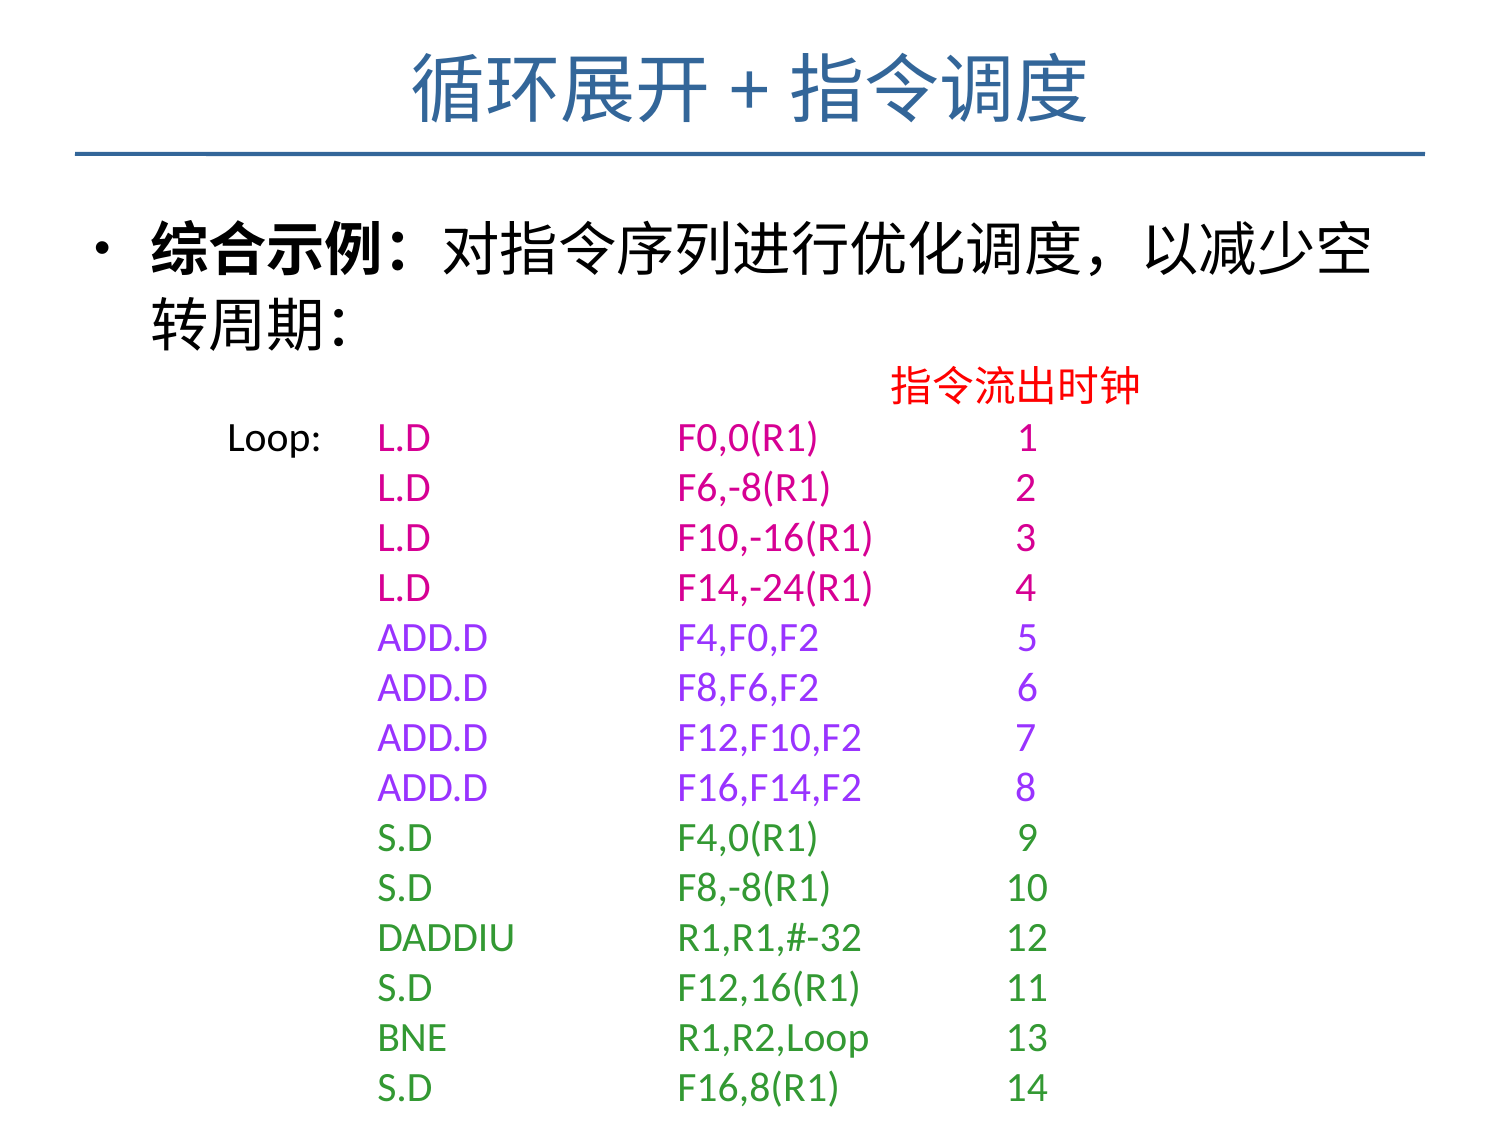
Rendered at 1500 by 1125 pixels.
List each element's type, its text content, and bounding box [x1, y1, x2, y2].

text_box 循环展开+指令调度 [0, 34, 1500, 147]
list 综合示例：对指令序列进行优化调度，以减少空转周期： [75, 197, 1421, 376]
text_box 指令流出时钟 Loop: L.D F0,0(R1) 1 L.D F6,-8(R1) 2 L.D F10,-16(R1) 3 L.D F14,-24(R1) 4 ADD.D F4,F0,F2 5 ADD.D F8,F6,F2 6 ADD.D F12,F10,F2 7 ADD.D F16,F14,F2 8 S.D F4,0(R1) 9 S.D F8,-8(R1) 10 DADDIU R1,R1,#-32 12 S.D F12,16(R1) 11 BNE R1,R2,Loop 13 S.D F16,8(R1) 14 [212, 352, 1241, 1118]
